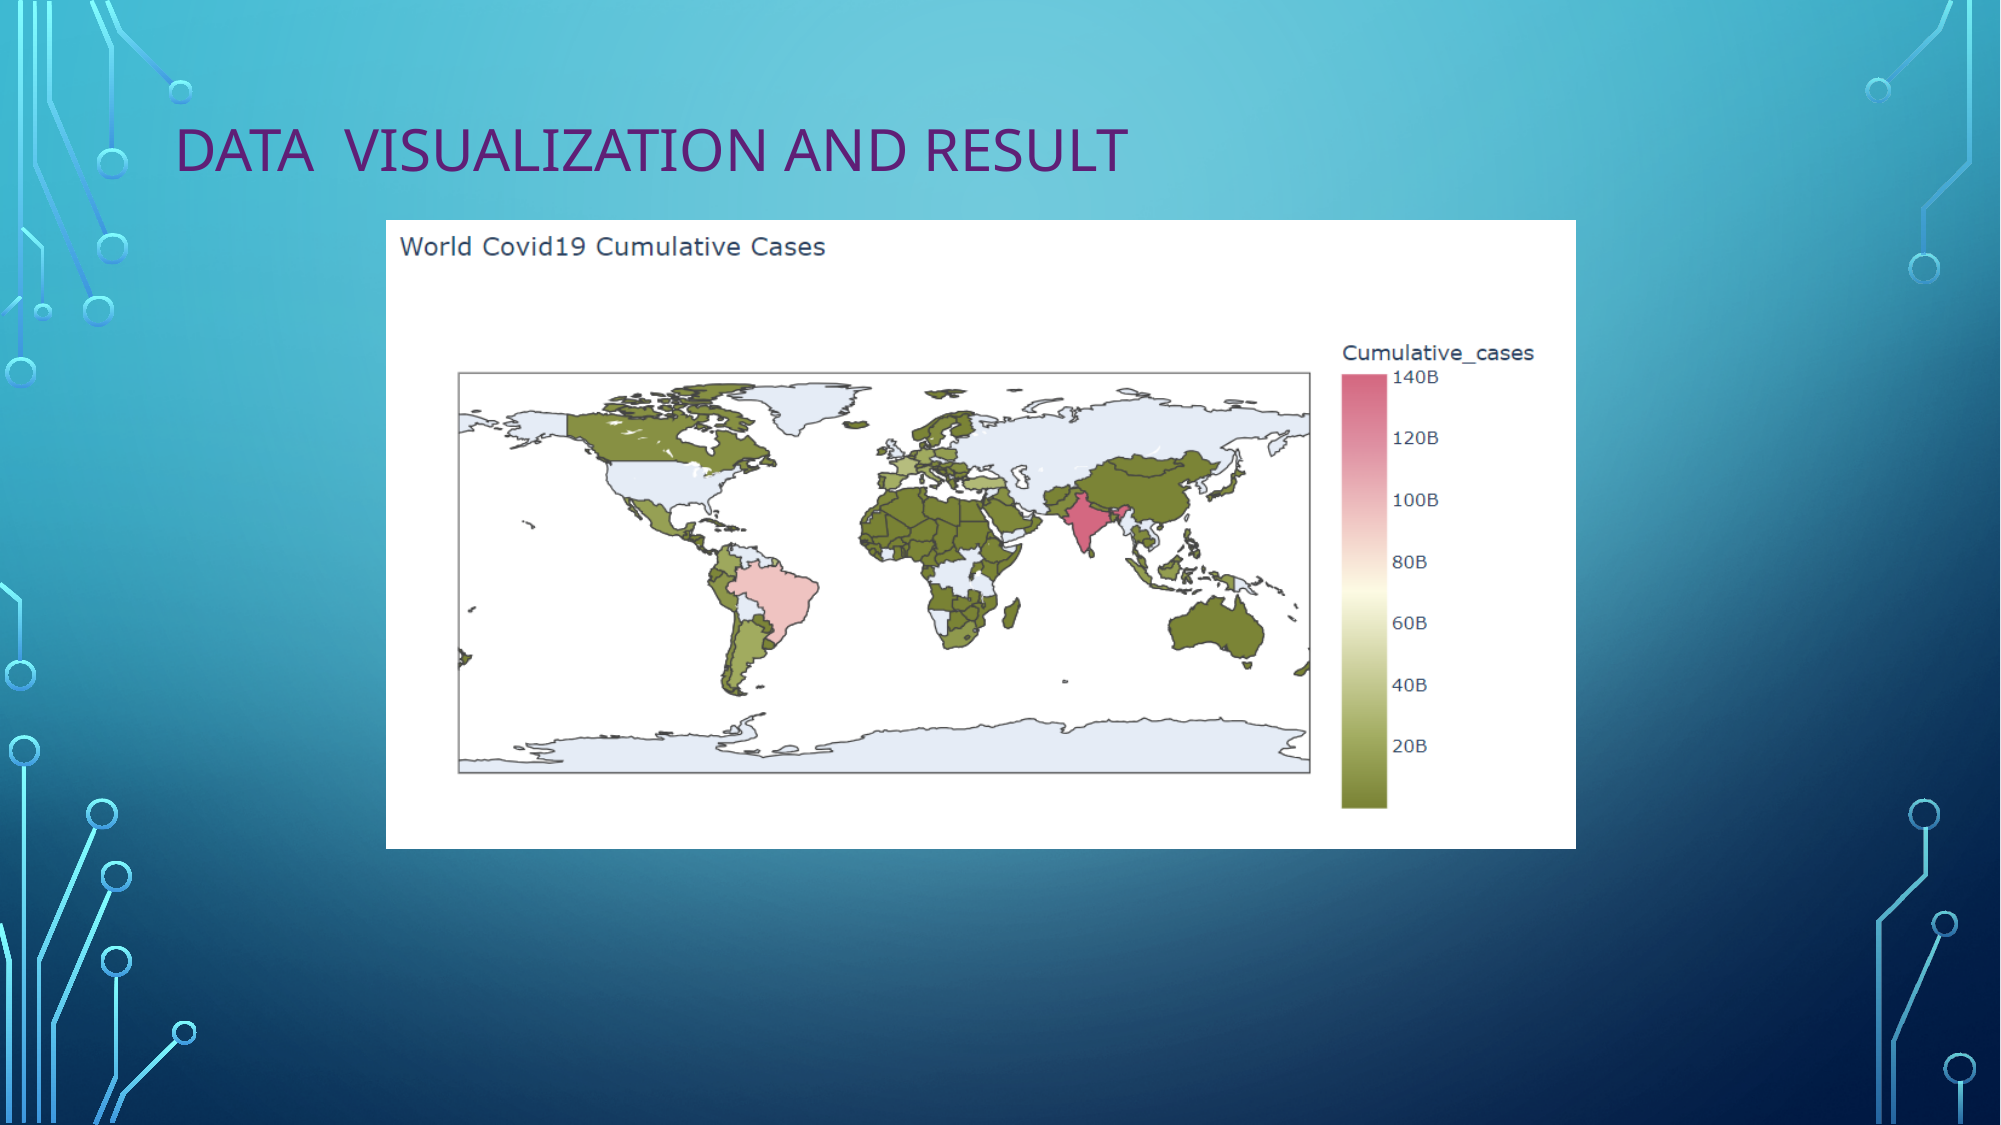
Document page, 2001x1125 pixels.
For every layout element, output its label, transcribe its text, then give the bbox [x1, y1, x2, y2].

picture [385, 220, 1576, 850]
text_box DATA VISUALIZATION AND RESULT [159, 105, 1161, 191]
